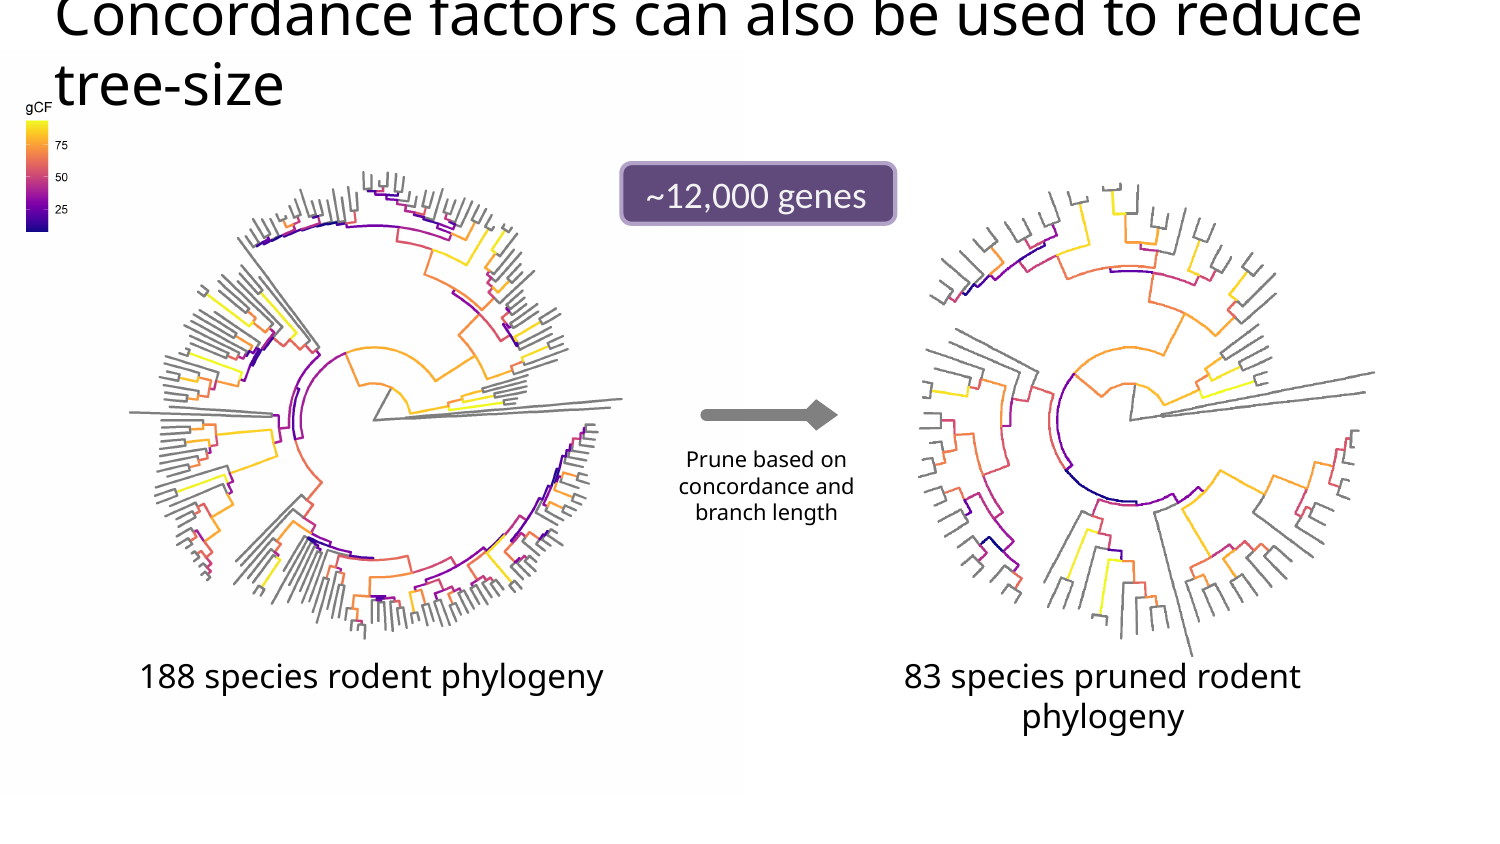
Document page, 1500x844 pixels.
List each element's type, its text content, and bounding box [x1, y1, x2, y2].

picture [756, 49, 1500, 794]
title Concordance factors can also be used to reduce tree-size [39, 0, 1474, 92]
picture [0, 49, 744, 794]
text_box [588, 162, 925, 224]
